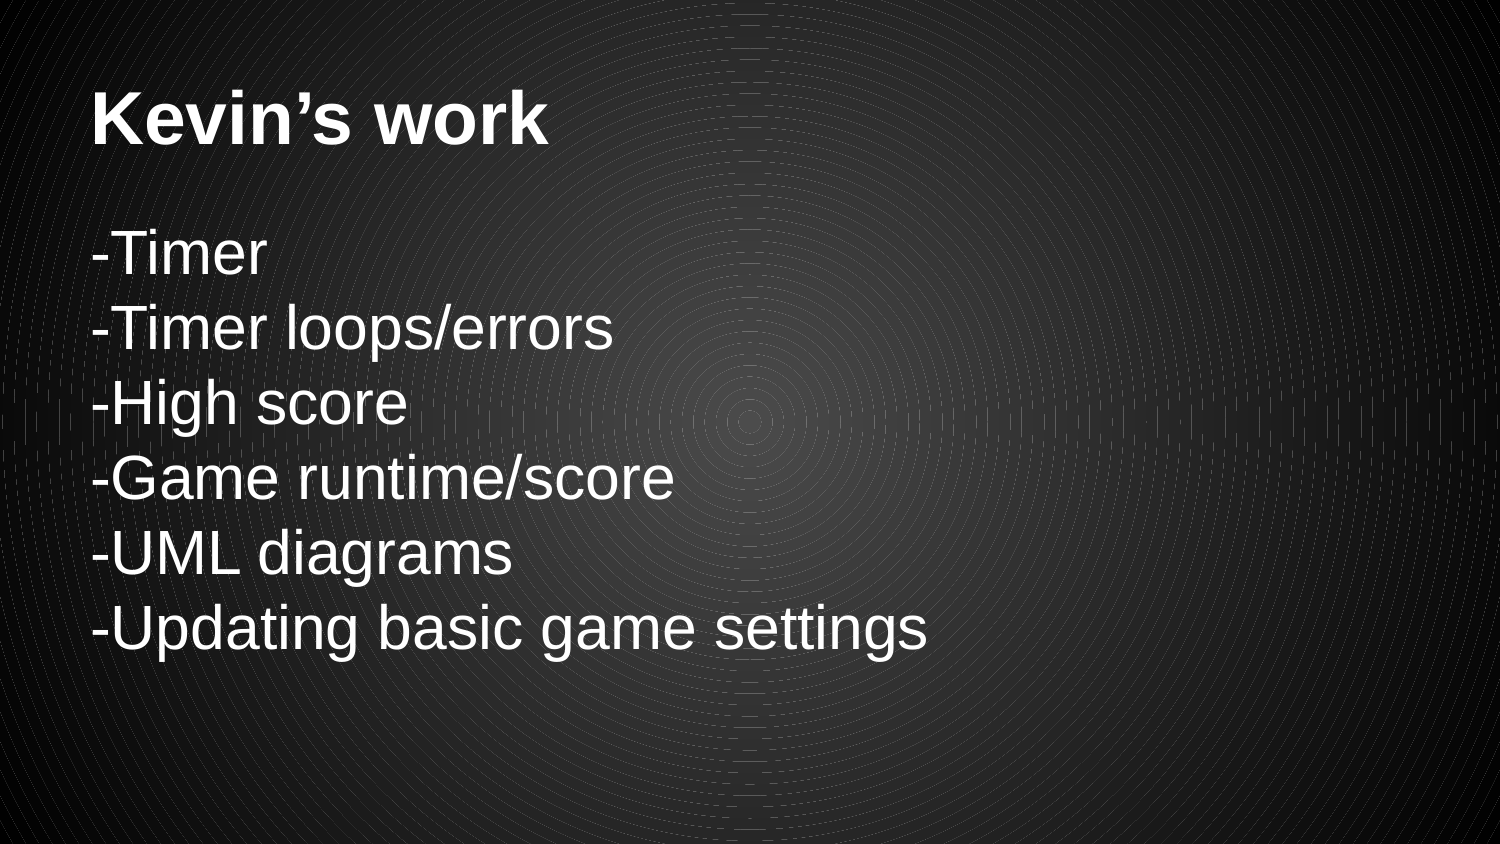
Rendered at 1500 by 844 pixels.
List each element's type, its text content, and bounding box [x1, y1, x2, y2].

list -Timer -Timer loops/errors -High score -Game runtime/score -UML diagrams -Updating basic game settings [75, 196, 1425, 808]
title Kevin’s work [75, 33, 1425, 175]
